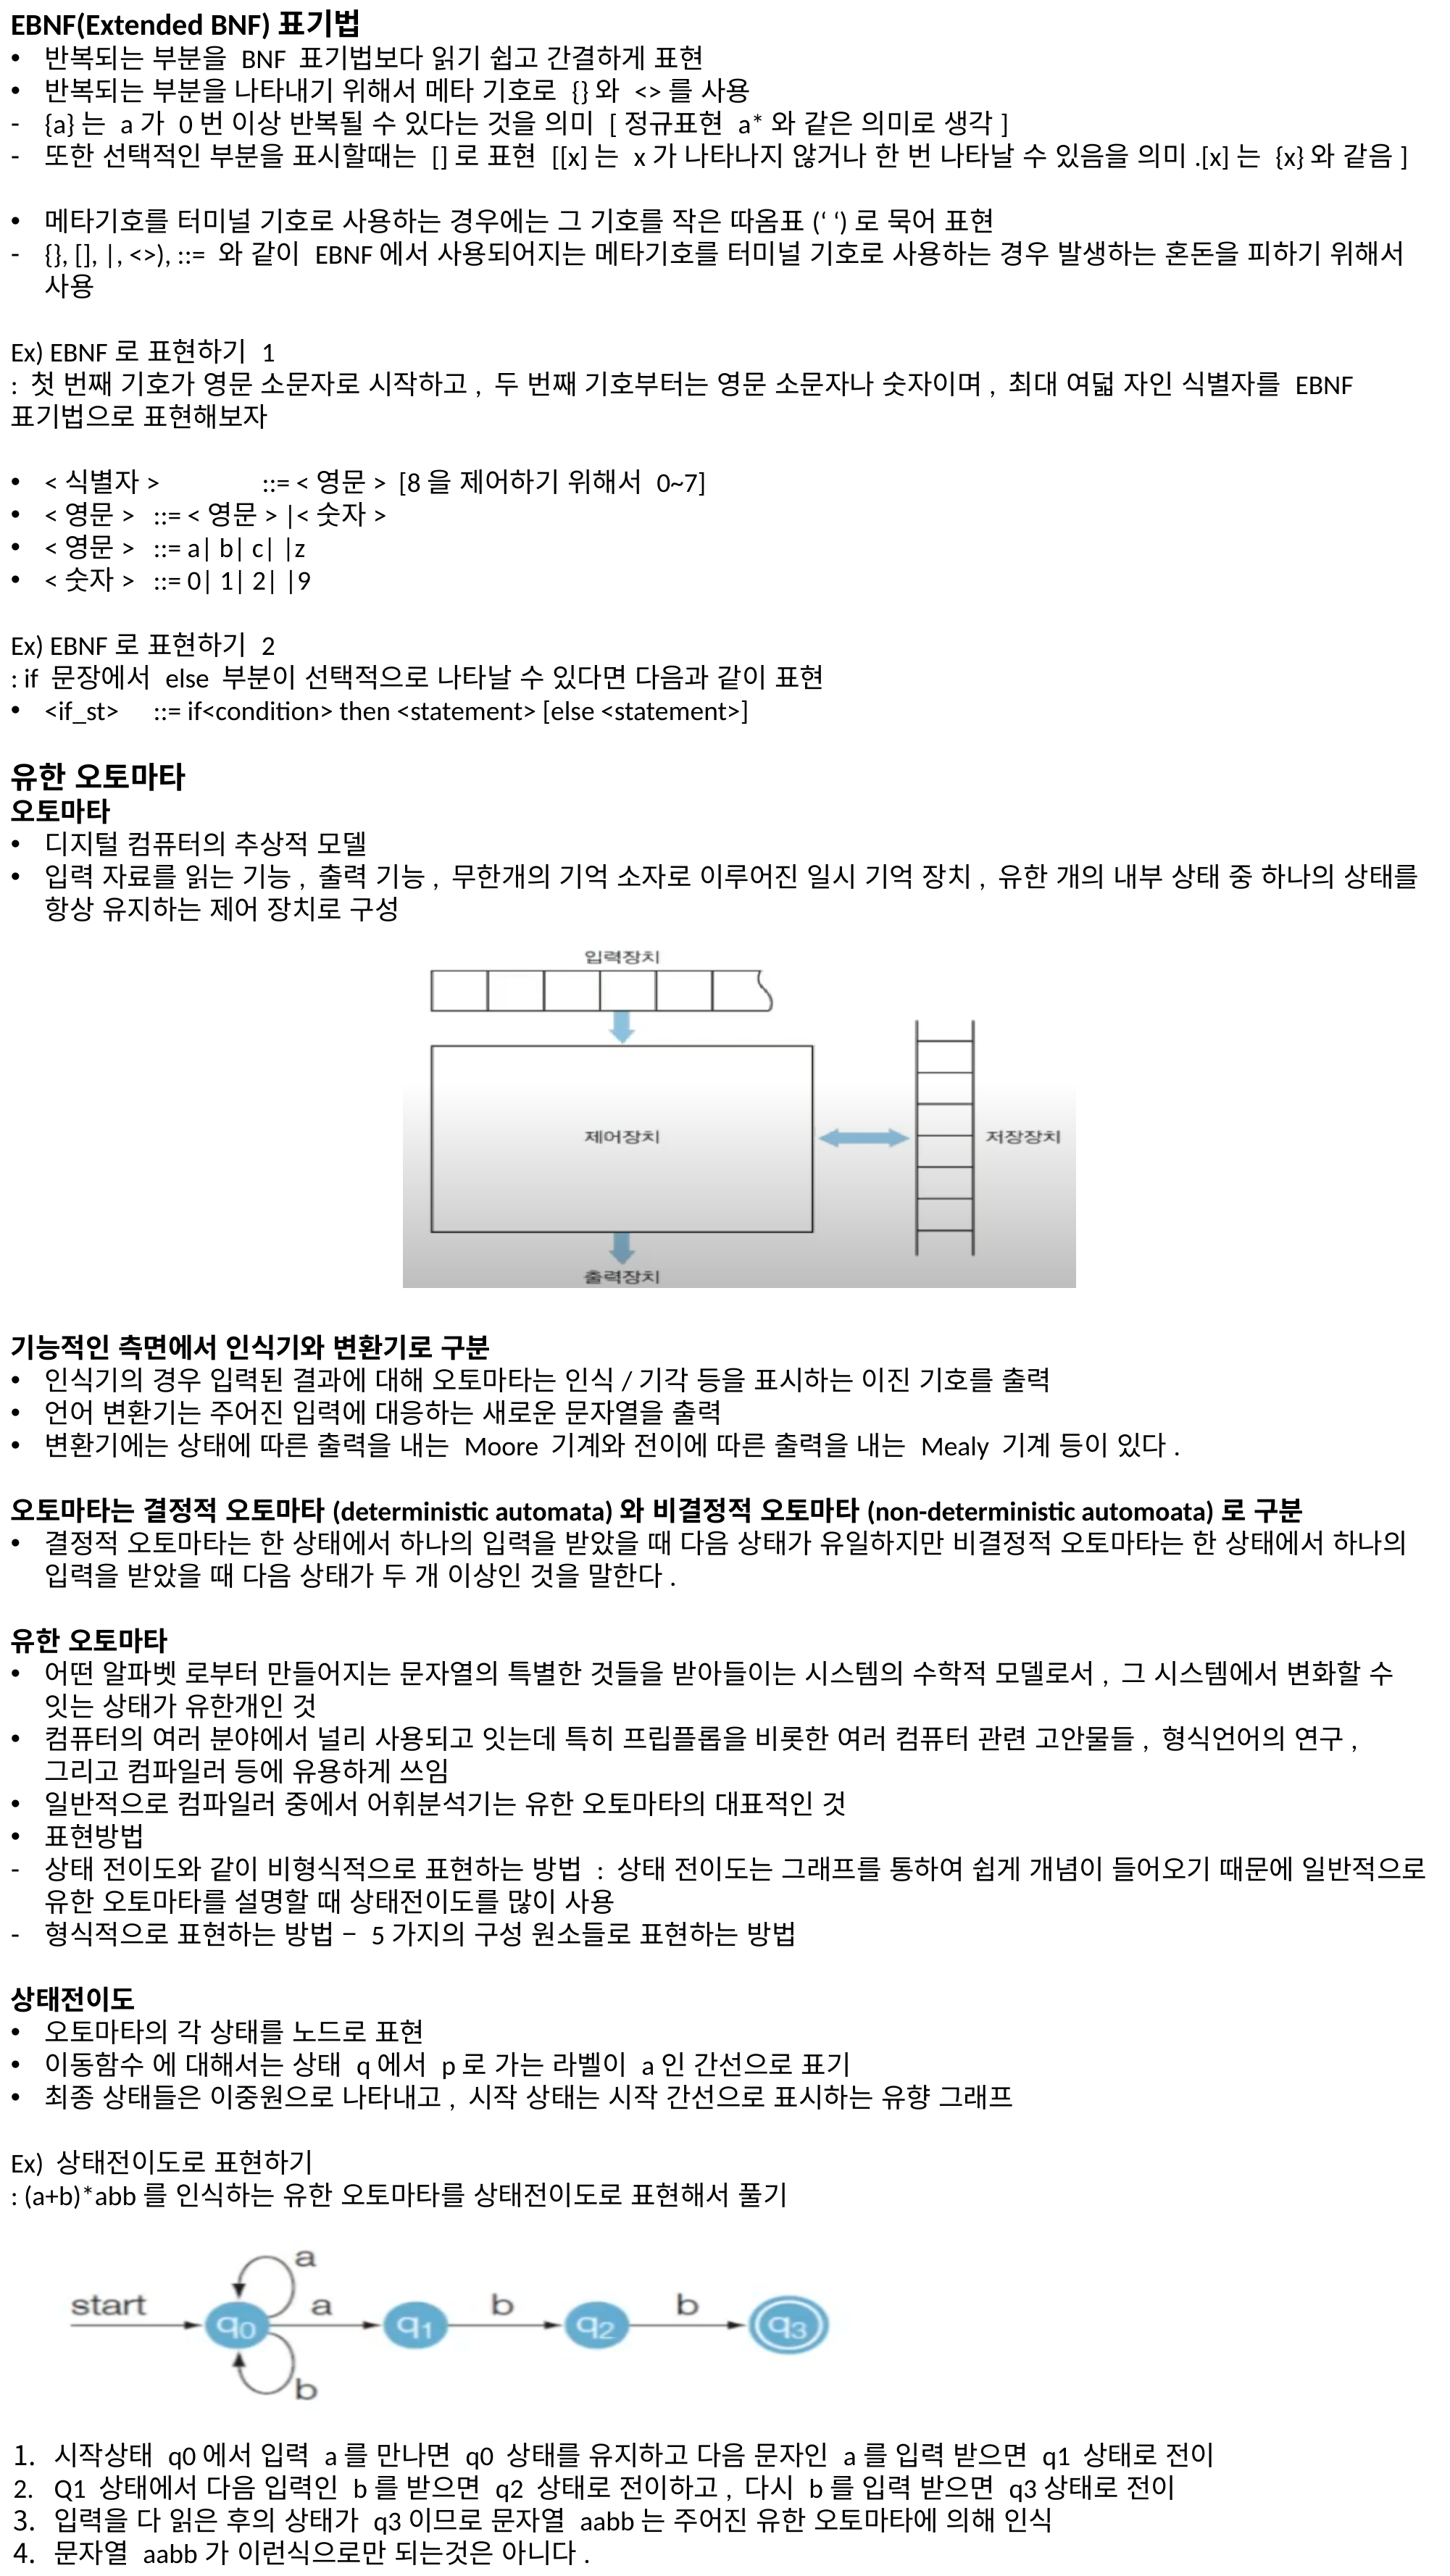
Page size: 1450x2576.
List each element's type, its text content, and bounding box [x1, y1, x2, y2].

picture [31, 2225, 879, 2425]
text_box 시작상태 q0에서 입력 a를 만나면 q0 상태를 유지하고 다음 문자인 a를 입력 받으면 q1 상태로 전이 Q1 상태에서 다음 입력인 b를 받으면 q2 상태로 전이하고, 다시 b를 입력 받으면 q3상태로 전이 입력을 다 읽은 후의 상태가 q3이므로 문자열 aabb는 주어진 유한 오토마타에 의해 인식 문자열 aabb가 이런식으로만 되는것은 아니다. [2, 2433, 1227, 2575]
picture [403, 946, 1076, 1288]
